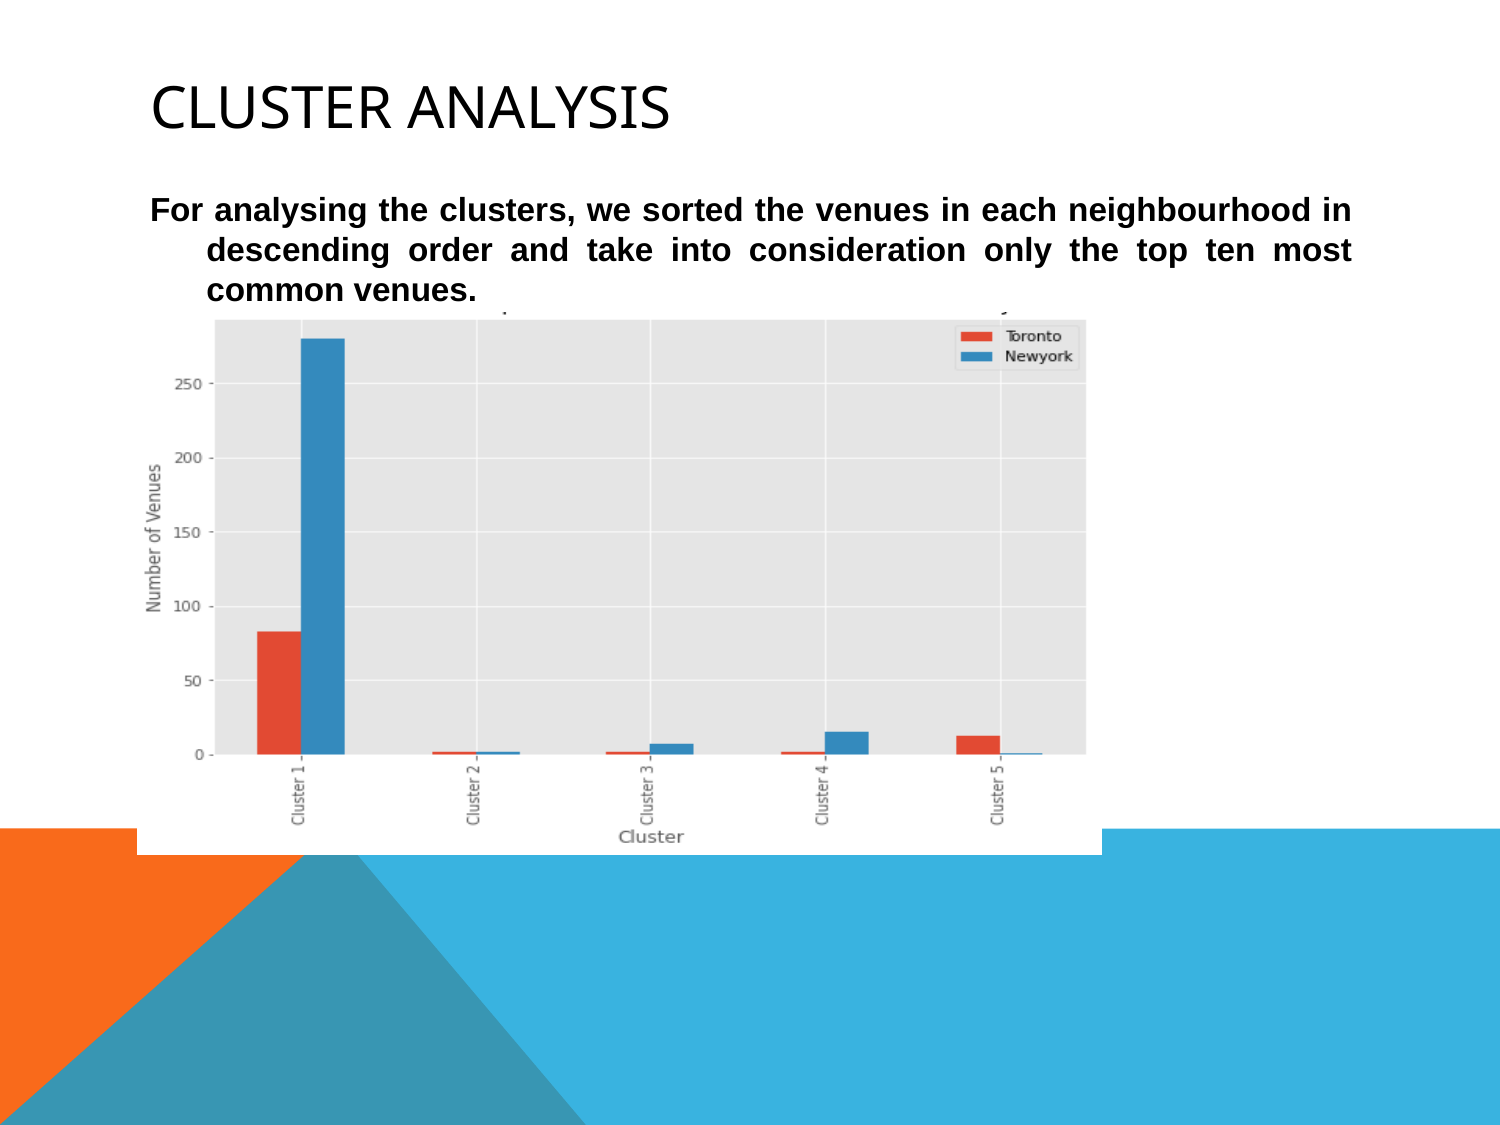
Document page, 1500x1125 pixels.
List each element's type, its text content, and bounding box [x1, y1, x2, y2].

picture [137, 312, 1102, 855]
list For analysing the clusters, we sorted the venues in each neighbourhood in descending order and take into consideration only the top ten most common venues. [135, 180, 1369, 768]
title Cluster Analysis [135, 60, 1369, 150]
